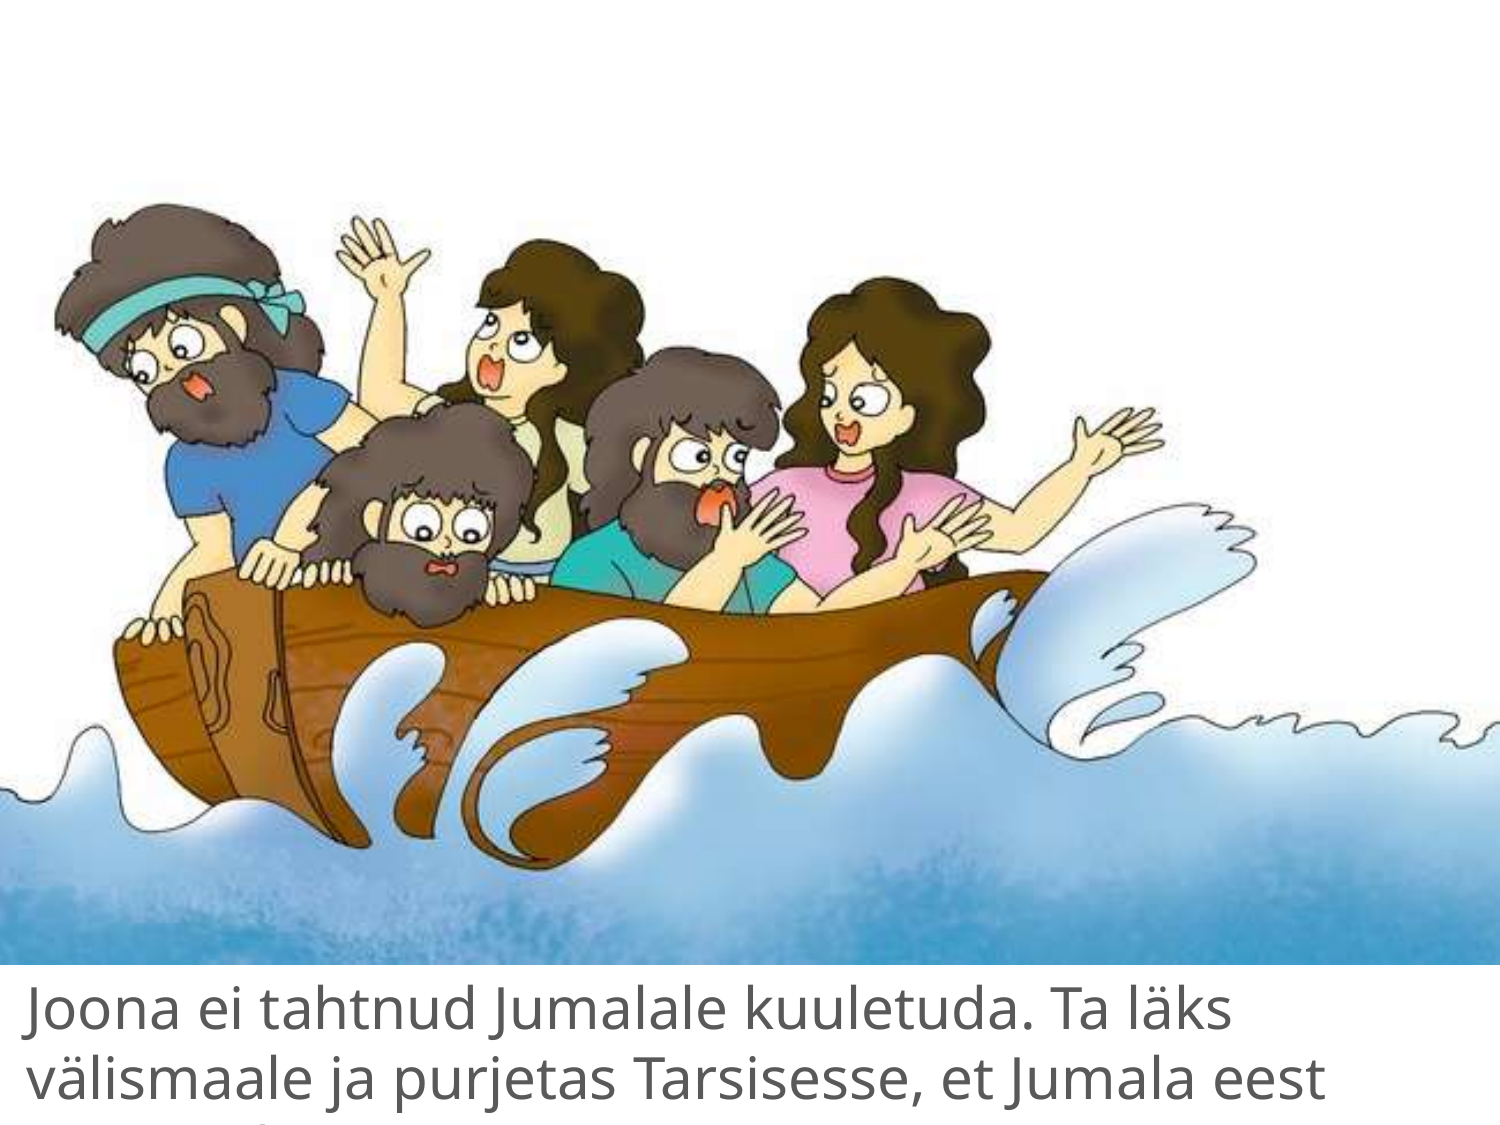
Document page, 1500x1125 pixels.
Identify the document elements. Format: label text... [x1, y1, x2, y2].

text_box Joona ei tahtnud Jumalale kuuletuda. Ta läks välismaale ja purjetas Tarsisesse, et Jumala eest põgeneda. [11, 973, 1483, 1125]
picture [0, 0, 1500, 965]
